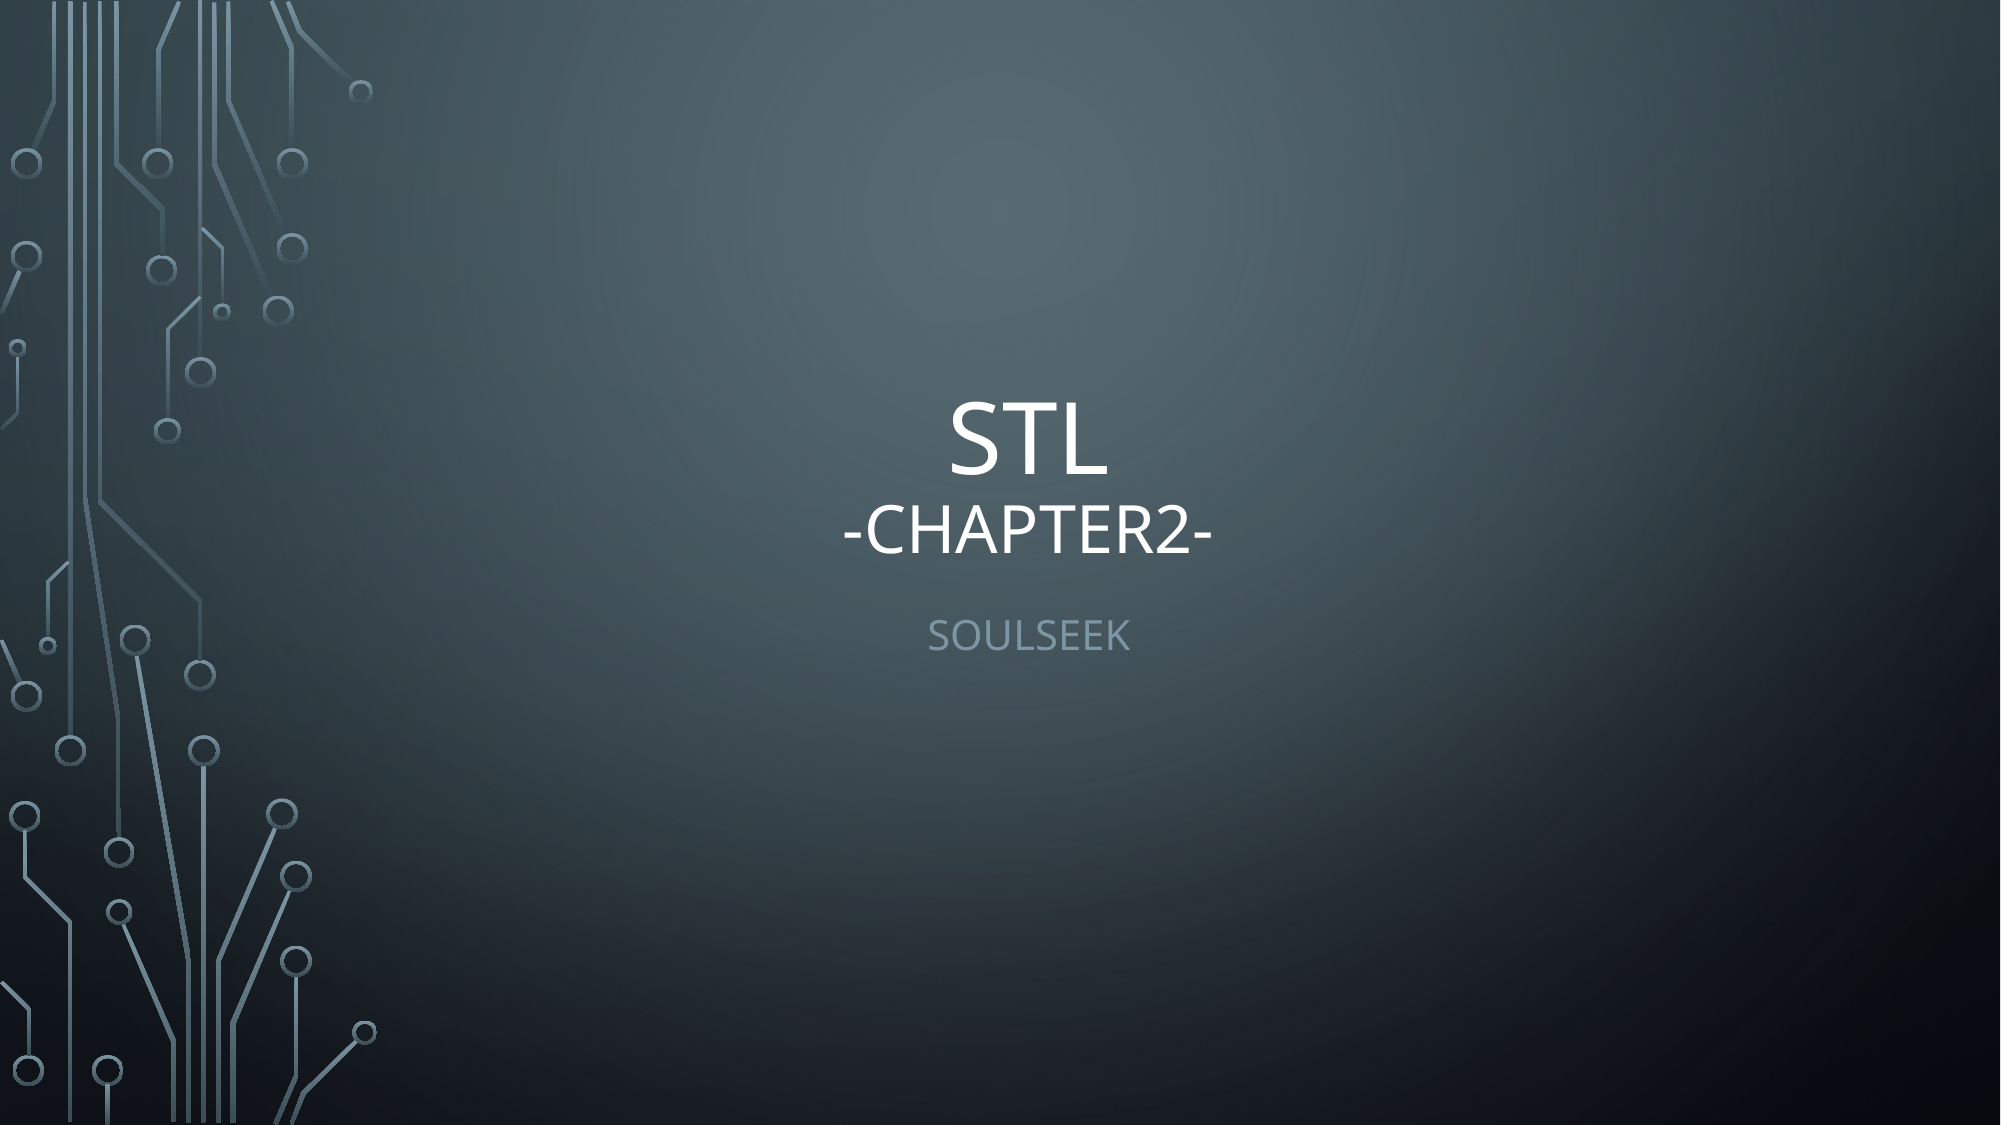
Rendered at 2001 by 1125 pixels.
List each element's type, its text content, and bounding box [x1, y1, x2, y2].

title STL -CHAPTER2- [307, 184, 1750, 576]
subtitle soulseek [307, 590, 1750, 863]
